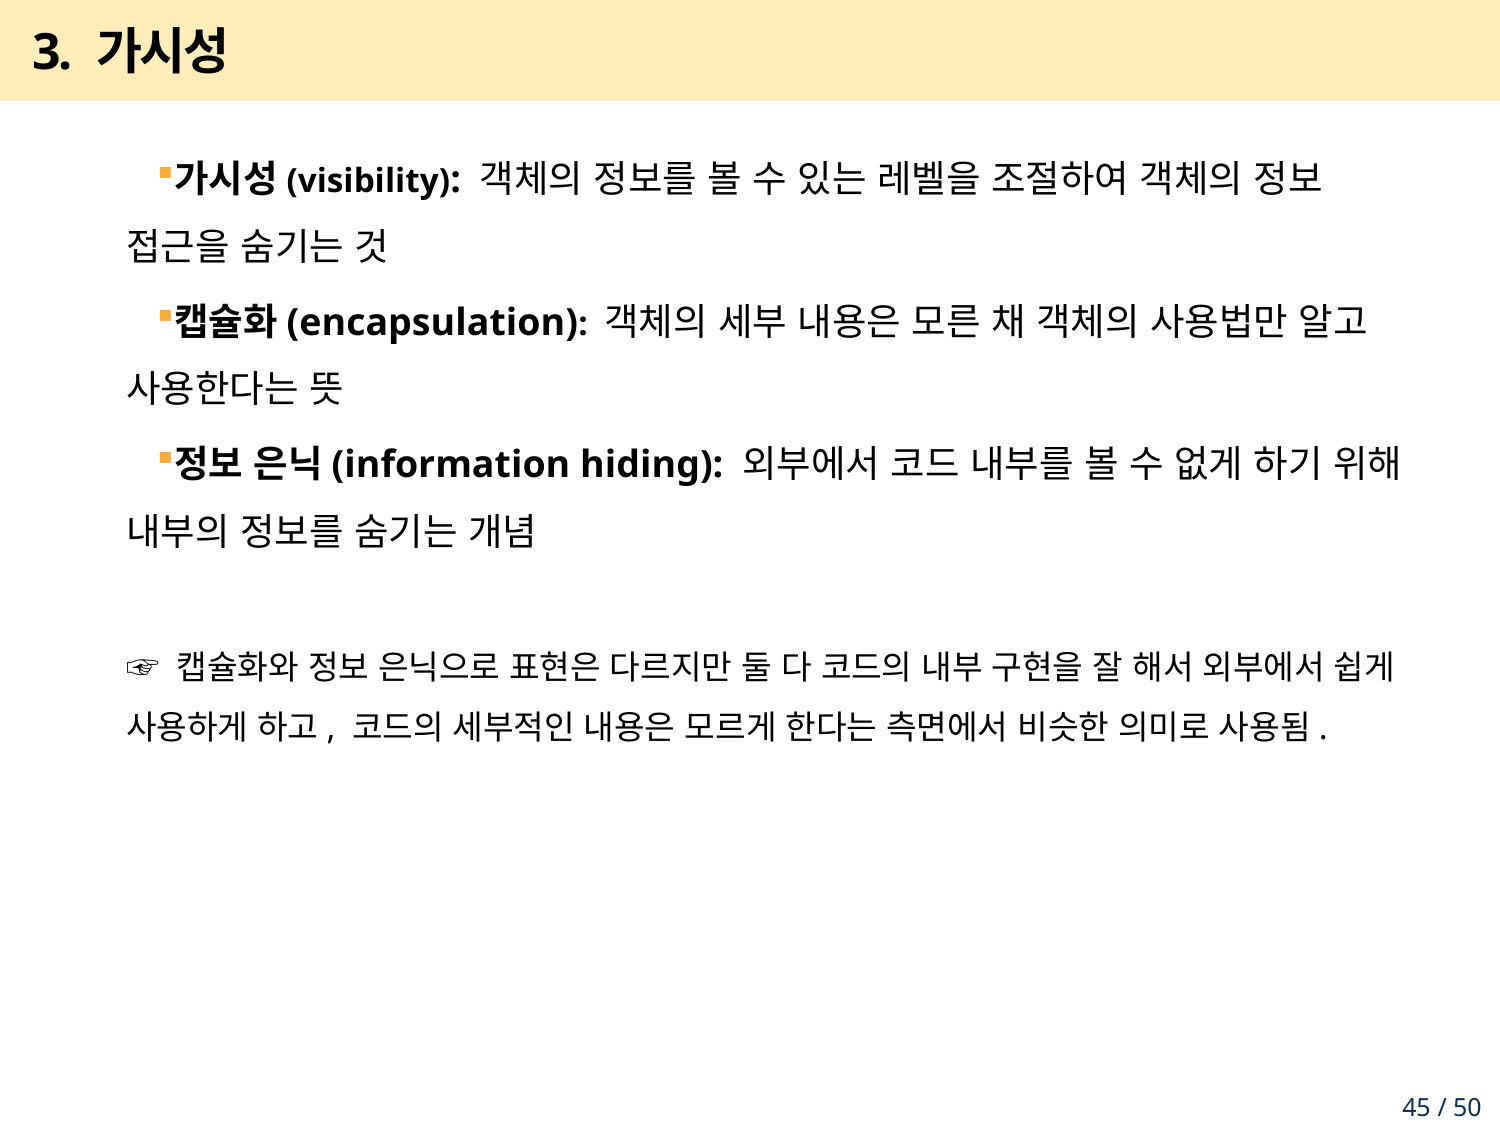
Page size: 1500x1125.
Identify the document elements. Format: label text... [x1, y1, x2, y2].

title 3. 가시성 [17, 10, 1295, 89]
list 가시성(visibility): 객체의 정보를 볼 수 있는 레벨을 조절하여 객체의 정보 접근을 숨기는 것 캡슐화(encapsulation): 객체의 세부 내용은 모른 채 객체의 사용법만 알고 사용한다는 뜻 정보 은닉(information hiding): 외부에서 코드 내부를 볼 수 없게 하기 위해 내부의 정보를 숨기는 개념 ☞ 캡슐화와 정보 은닉으로 표현은 다르지만 둘 다 코드의 내부 구현을 잘 해서 외부에서 쉽게 사용하게 하고, 코드의 세부적인 내용은 모르게 한다는 측면에서 비슷한 의미로 사용됨. [53, 125, 1425, 1094]
